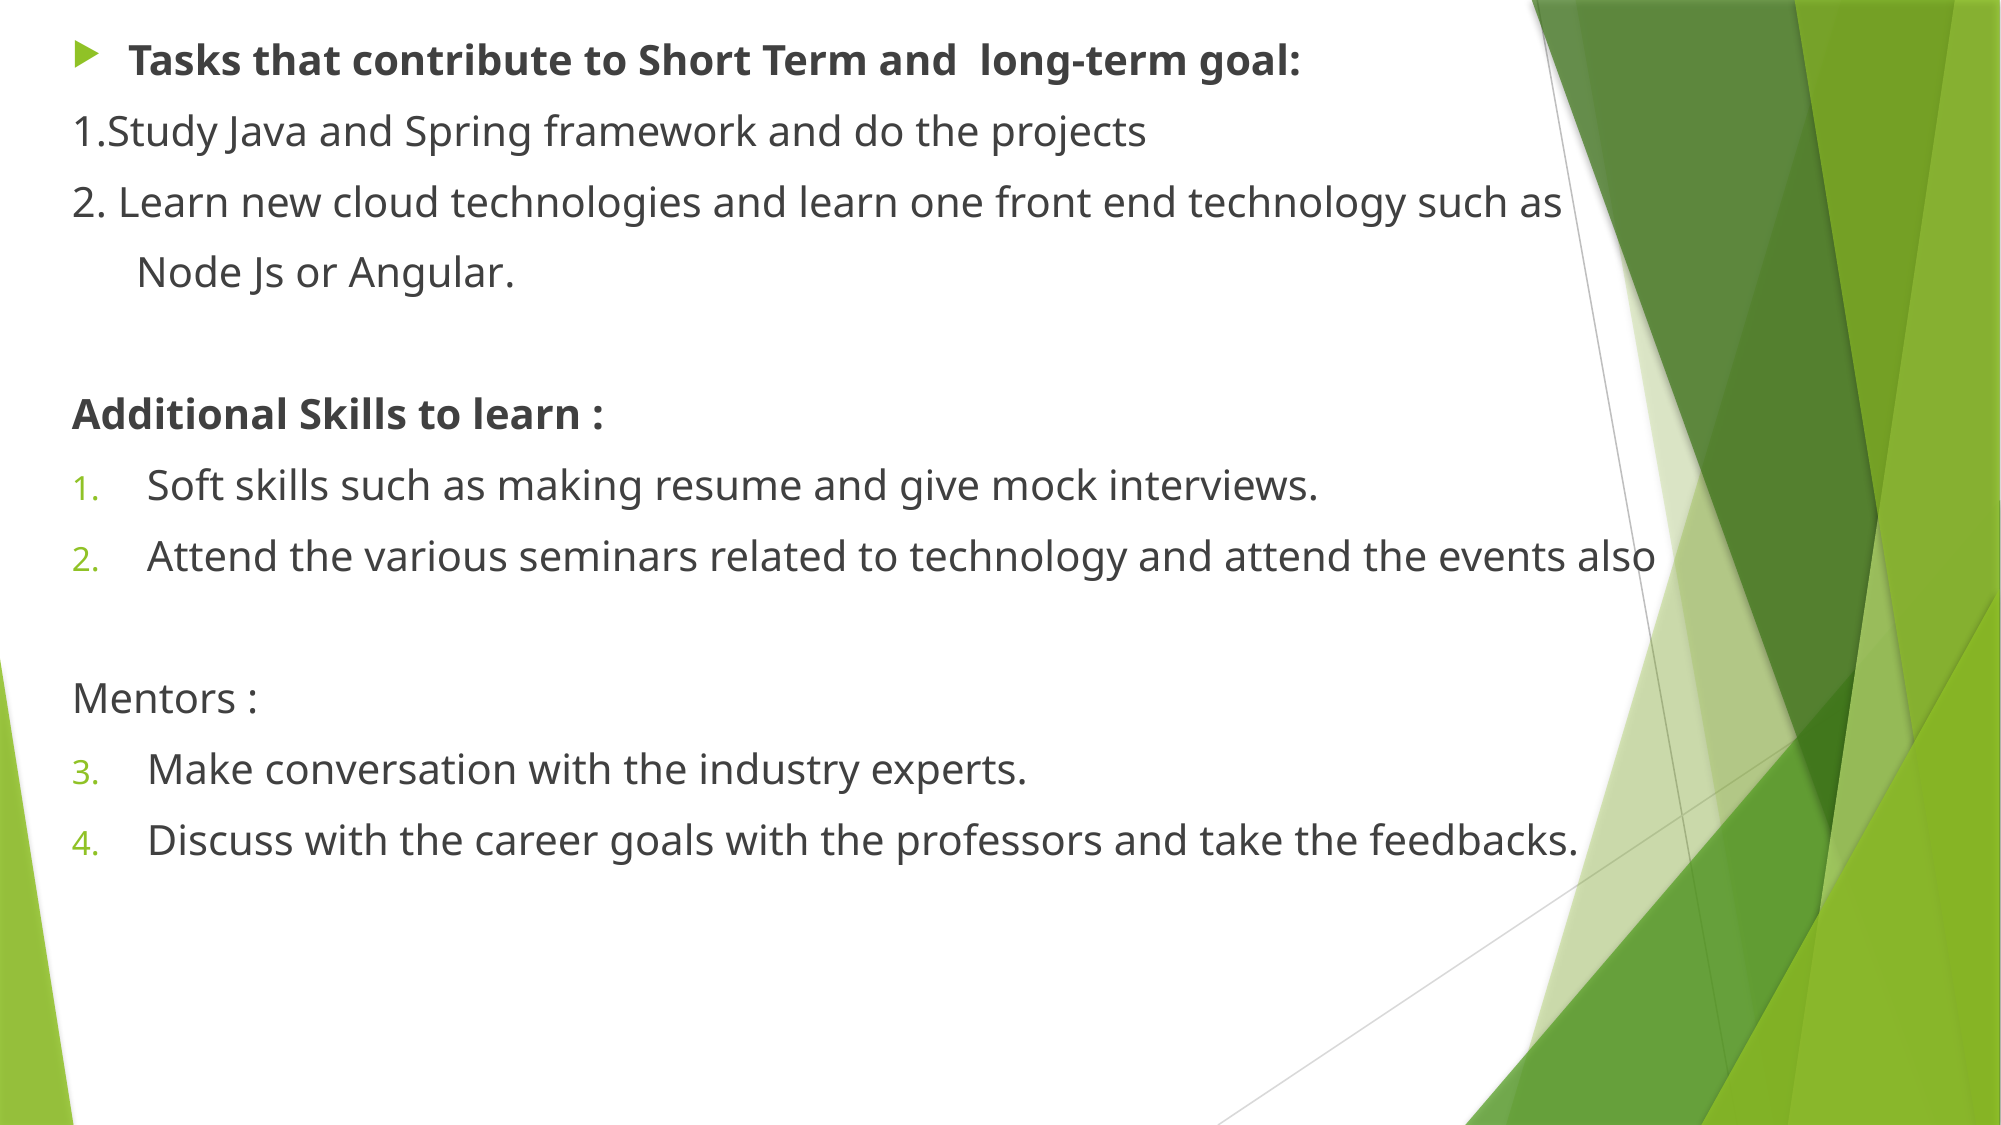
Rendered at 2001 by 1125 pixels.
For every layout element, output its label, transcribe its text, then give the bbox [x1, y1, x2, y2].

list Tasks that contribute to Short Term and long-term goal: 1.Study Java and Spring framework and do the projects 2. Learn new cloud technologies and learn one front end technology such as Node Js or Angular. Additional Skills to learn : Soft skills such as making resume and give mock interviews. Attend the various seminars related to technology and attend the events also Mentors : Make conversation with the industry experts. Discuss with the career goals with the professors and take the feedbacks. [56, 26, 1899, 1097]
